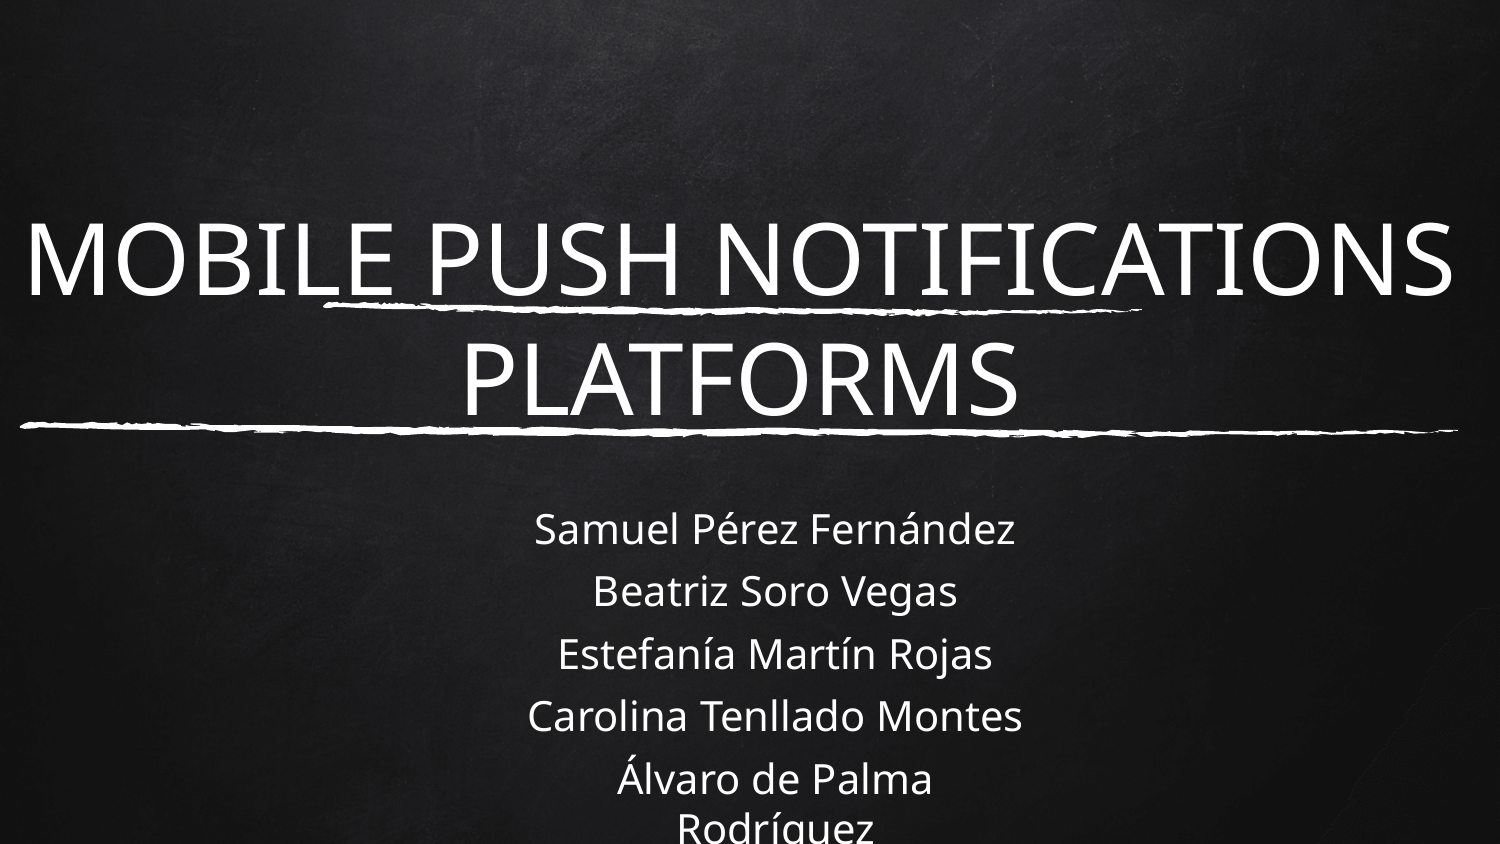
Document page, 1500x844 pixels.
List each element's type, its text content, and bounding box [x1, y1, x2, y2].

text_box [323, 301, 1142, 317]
text_box [19, 421, 1458, 438]
picture [0, 0, 1500, 844]
subtitle Samuel Pérez Fernández Beatriz Soro Vegas Estefanía Martín Rojas Carolina Tenllado Montes Álvaro de Palma Rodríguez [505, 487, 1046, 809]
title MOBILE PUSH NOTIFICATIONS PLATFORMS [0, 180, 1480, 546]
